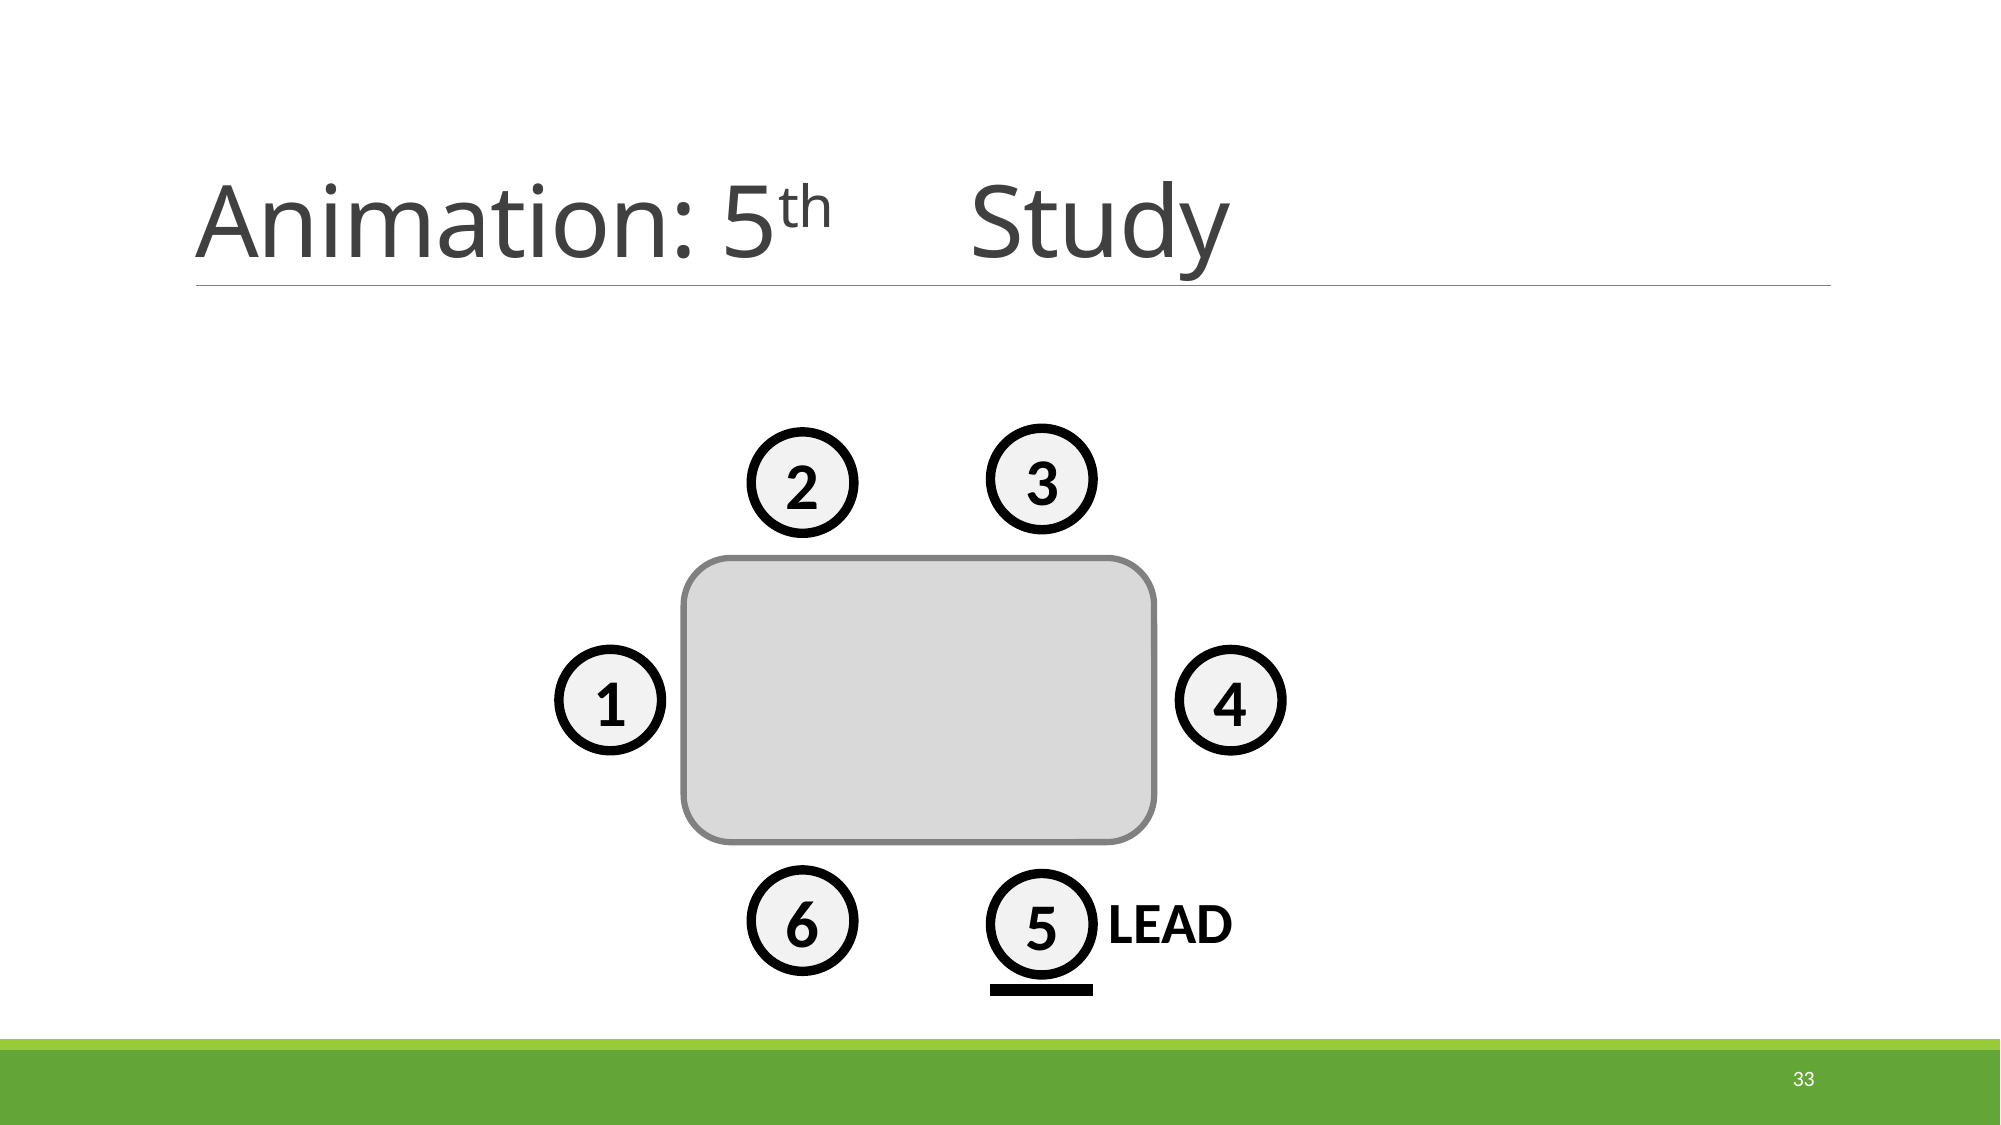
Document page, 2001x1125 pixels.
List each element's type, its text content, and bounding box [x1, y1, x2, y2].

text_box [682, 556, 1156, 844]
slide_number 33 [1614, 1048, 1830, 1108]
text_box 4 [1178, 648, 1284, 753]
text_box LEAD [1093, 877, 1249, 963]
title Animation: 5th Study [180, 47, 1830, 285]
text_box 2 [749, 430, 856, 535]
text_box 5 [989, 872, 1093, 977]
text_box 1 [557, 648, 663, 753]
text_box 6 [749, 868, 856, 973]
text_box 3 [989, 426, 1095, 532]
